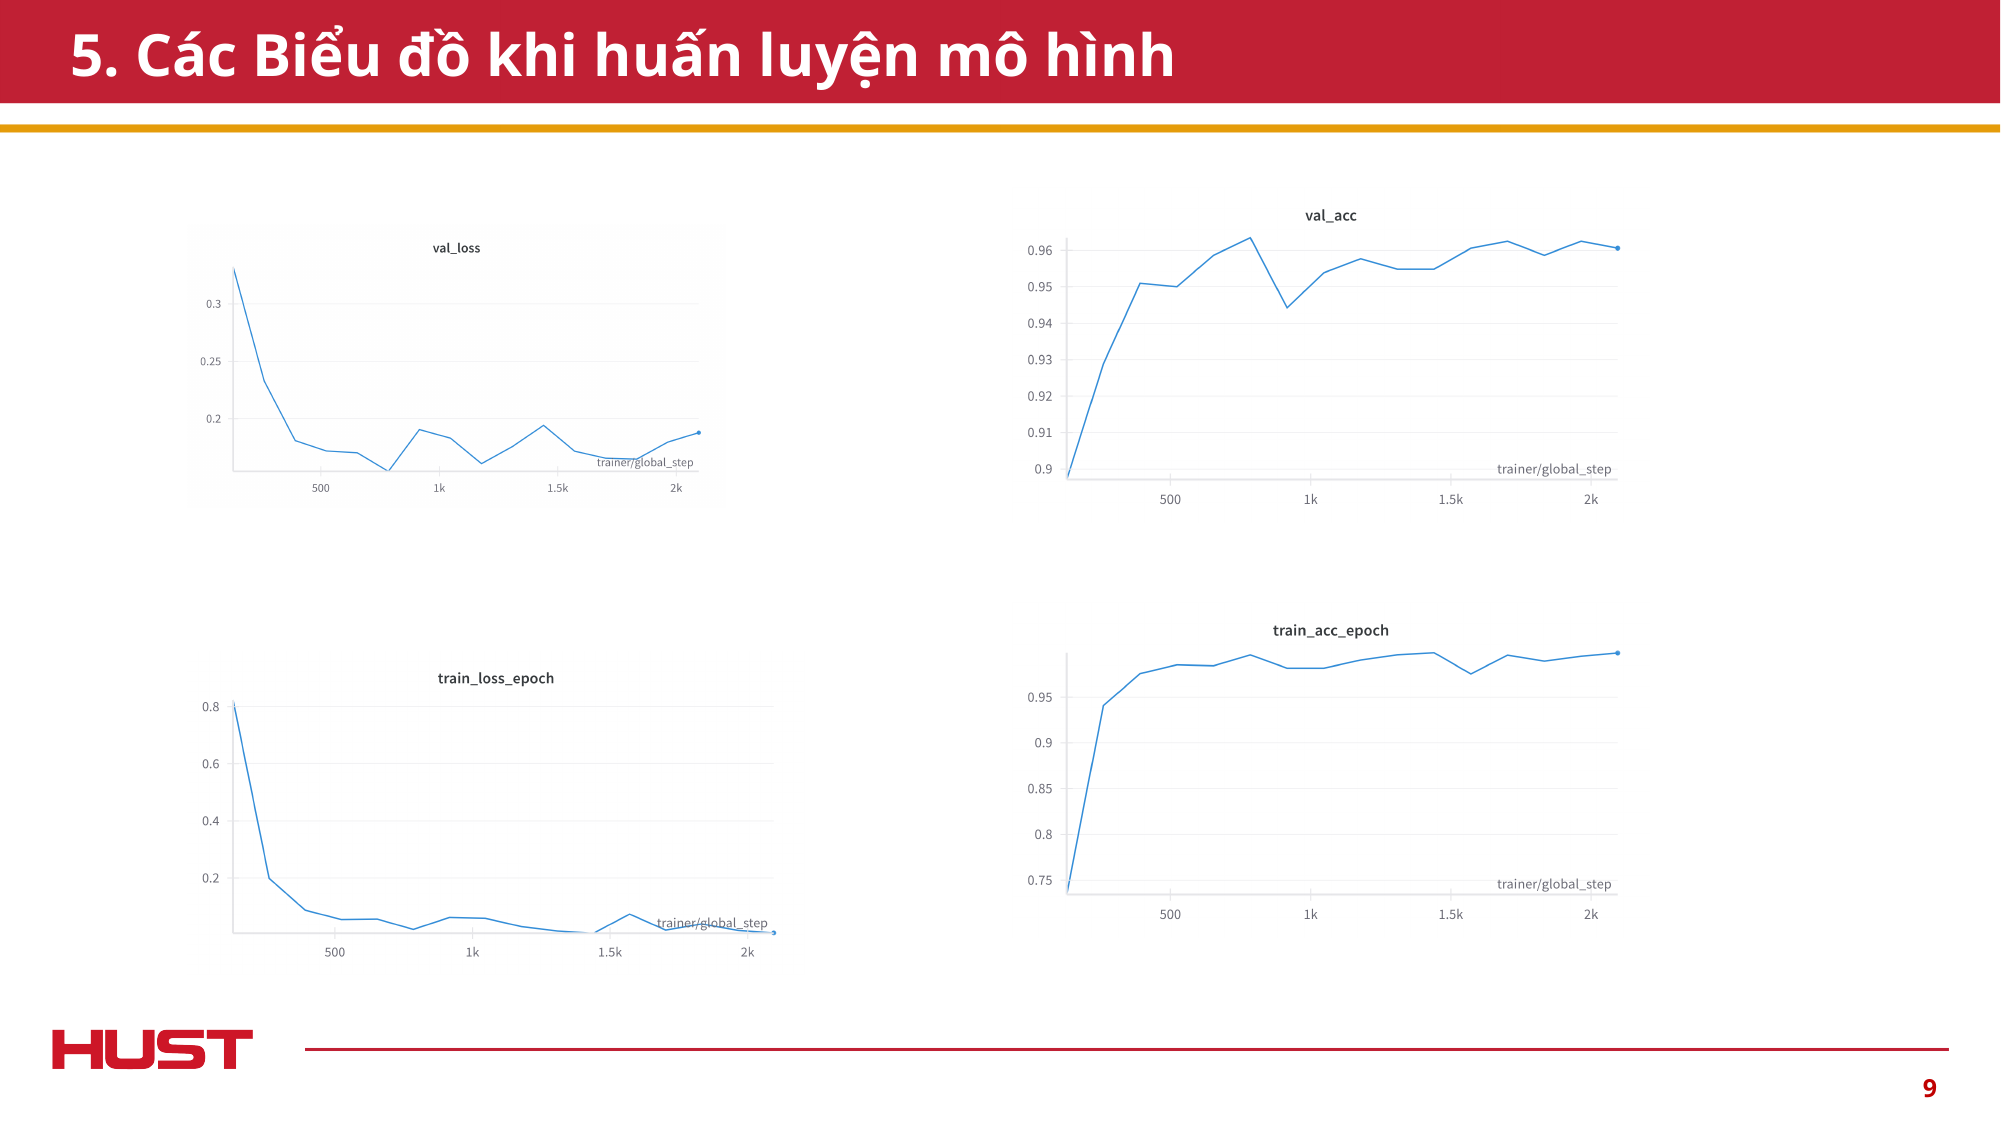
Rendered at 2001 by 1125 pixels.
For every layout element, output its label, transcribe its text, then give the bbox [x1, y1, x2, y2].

slide_number 9 [1502, 1065, 1952, 1125]
title 5. Các Biểu đồ khi huấn luyện mô hình [55, 18, 1945, 90]
picture [0, 0, 2001, 1125]
